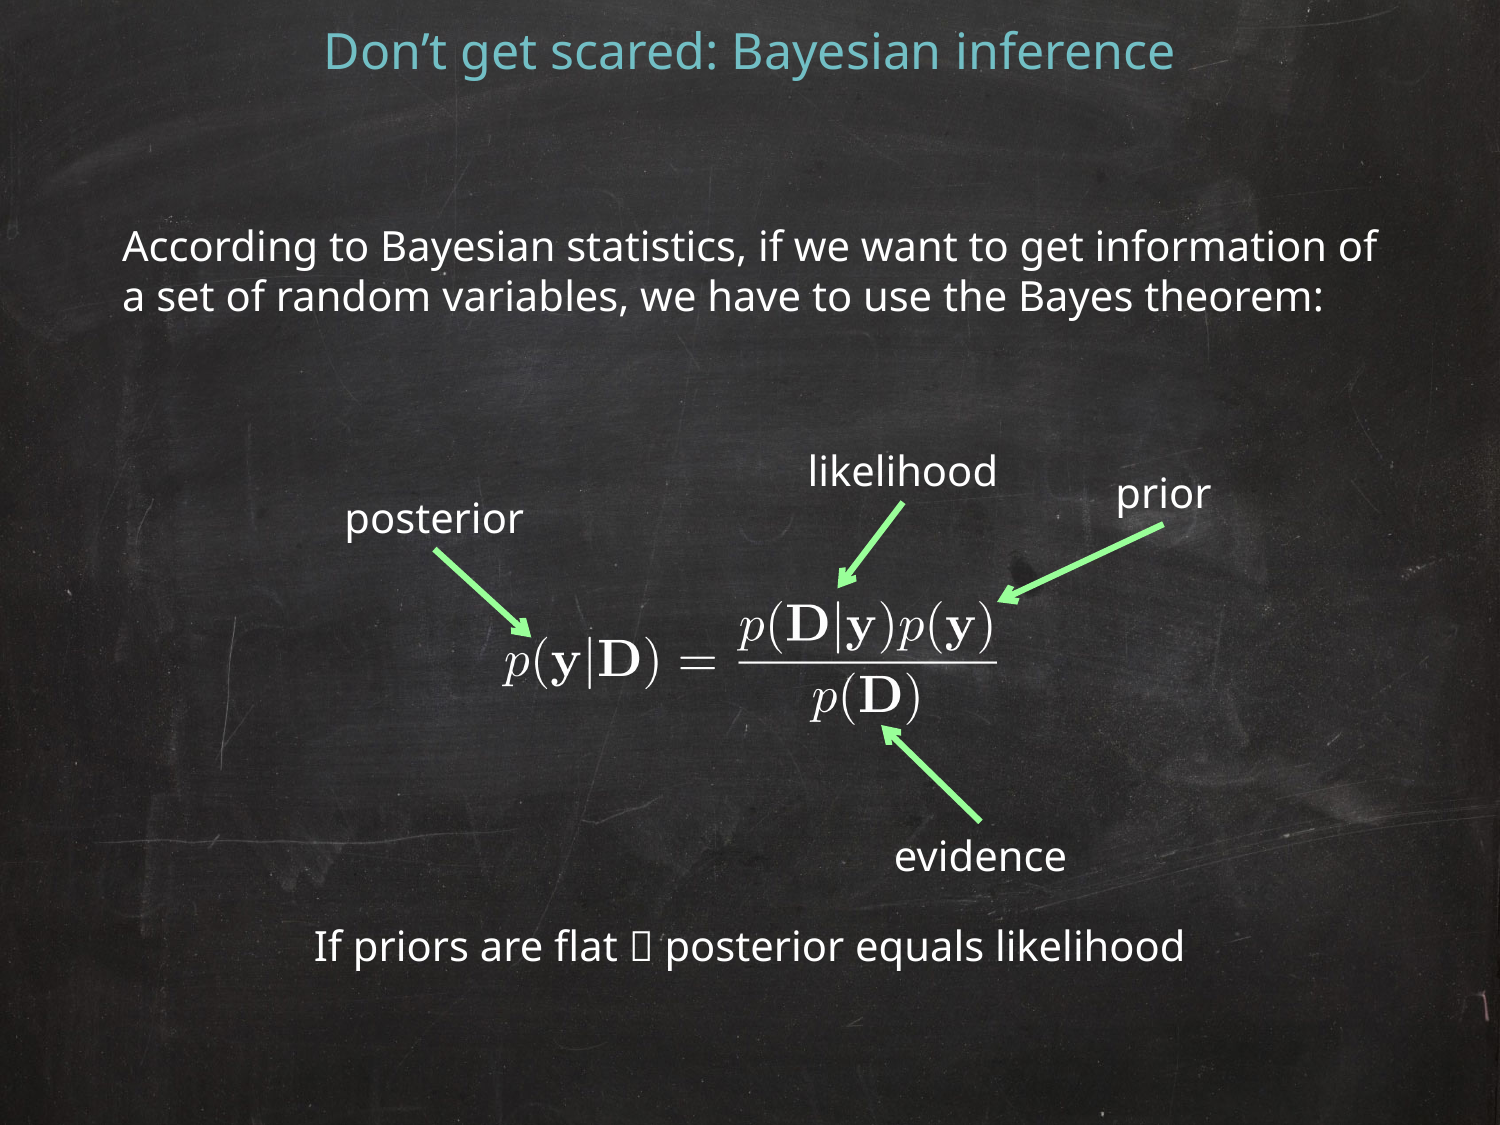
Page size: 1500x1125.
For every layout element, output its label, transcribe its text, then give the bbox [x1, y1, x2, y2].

picture [0, 0, 1500, 1125]
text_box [996, 524, 1164, 603]
text_box evidence [879, 821, 1082, 887]
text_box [837, 502, 904, 589]
text_box likelihood [792, 437, 1014, 503]
text_box According to Bayesian statistics, if we want to get information of a set of random variables, we have to use the Bayes theorem: [107, 212, 1393, 328]
text_box posterior [329, 484, 540, 550]
text_box Don’t get scared: Bayesian inference [309, 12, 1191, 88]
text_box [434, 549, 532, 638]
text_box prior [1100, 459, 1227, 525]
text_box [880, 724, 981, 823]
text_box If priors are flat  posterior equals likelihood [299, 912, 1201, 978]
